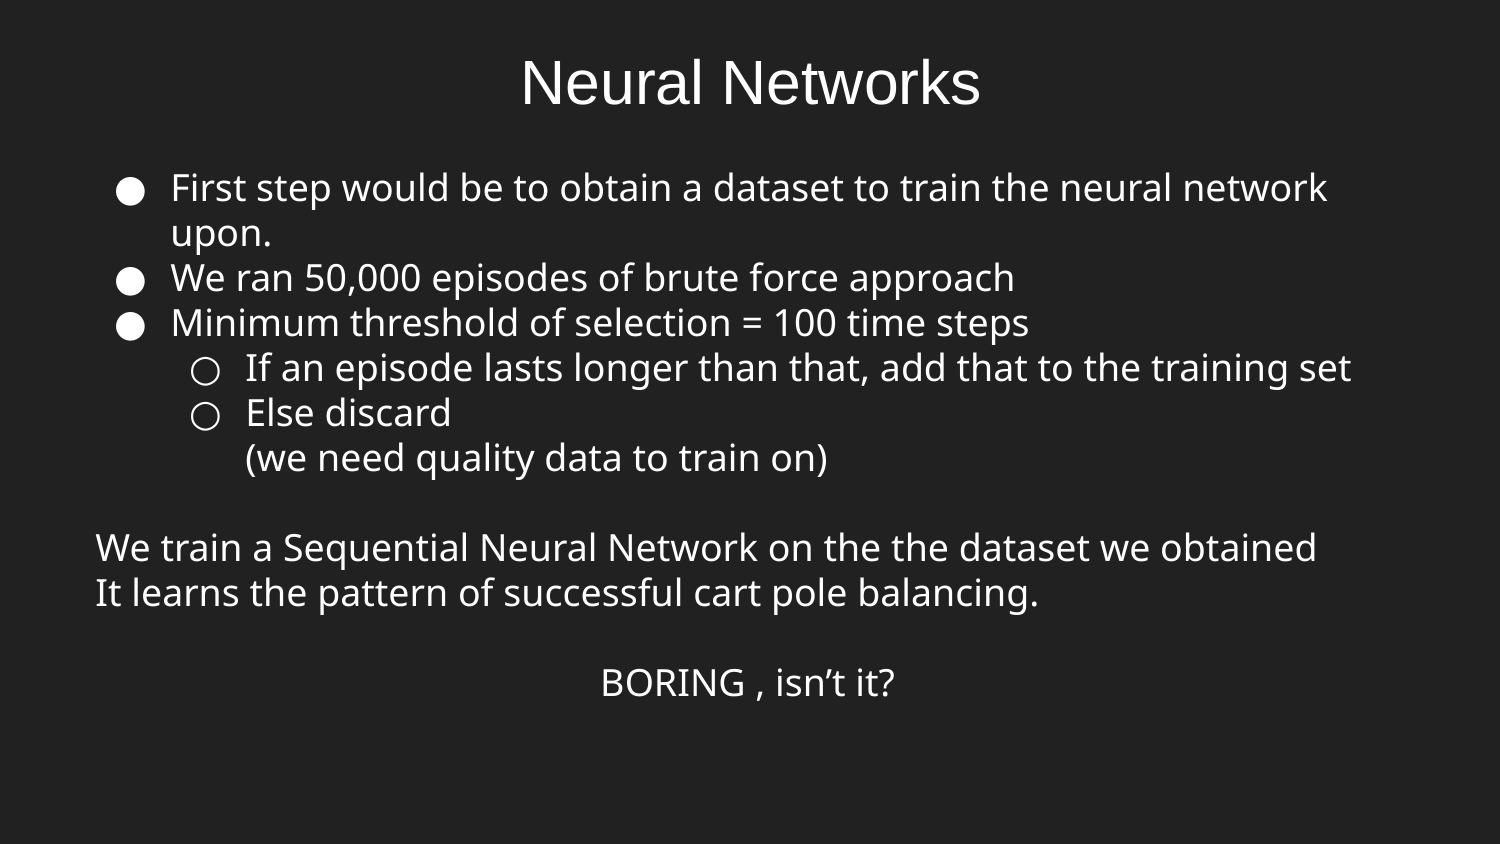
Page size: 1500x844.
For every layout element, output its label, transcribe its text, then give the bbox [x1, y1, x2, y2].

text_box First step would be to obtain a dataset to train the neural network upon. We ran 50,000 episodes of brute force approach Minimum threshold of selection = 100 time steps If an episode lasts longer than that, add that to the training set Else discard (we need quality data to train on) We train a Sequential Neural Network on the the dataset we obtained It learns the pattern of successful cart pole balancing. BORING , isn’t it? [80, 149, 1415, 774]
text_box Neural Networks [9, 26, 1494, 150]
